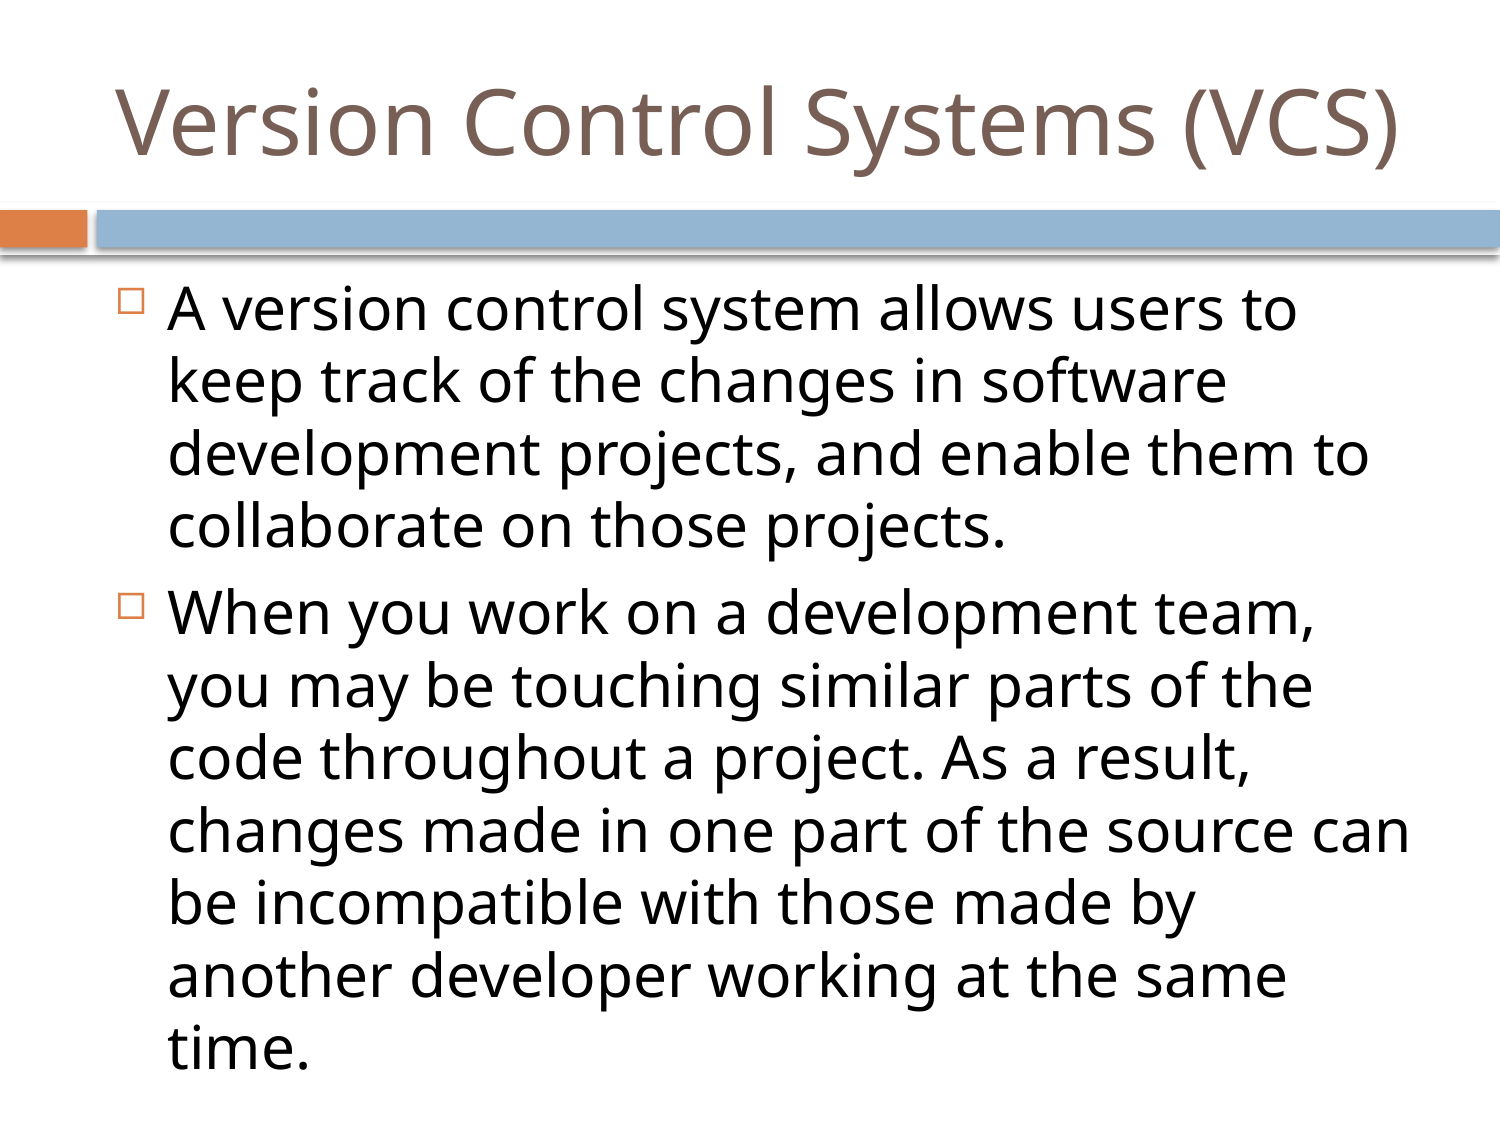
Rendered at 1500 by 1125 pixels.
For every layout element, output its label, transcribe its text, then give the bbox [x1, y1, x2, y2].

list A version control system allows users to keep track of the changes in software development projects, and enable them to collaborate on those projects. When you work on a development team, you may be touching similar parts of the code throughout a project. As a result, changes made in one part of the source can be incompatible with those made by another developer working at the same time. [100, 262, 1438, 1000]
title Version Control Systems (VCS) [100, 37, 1438, 200]
